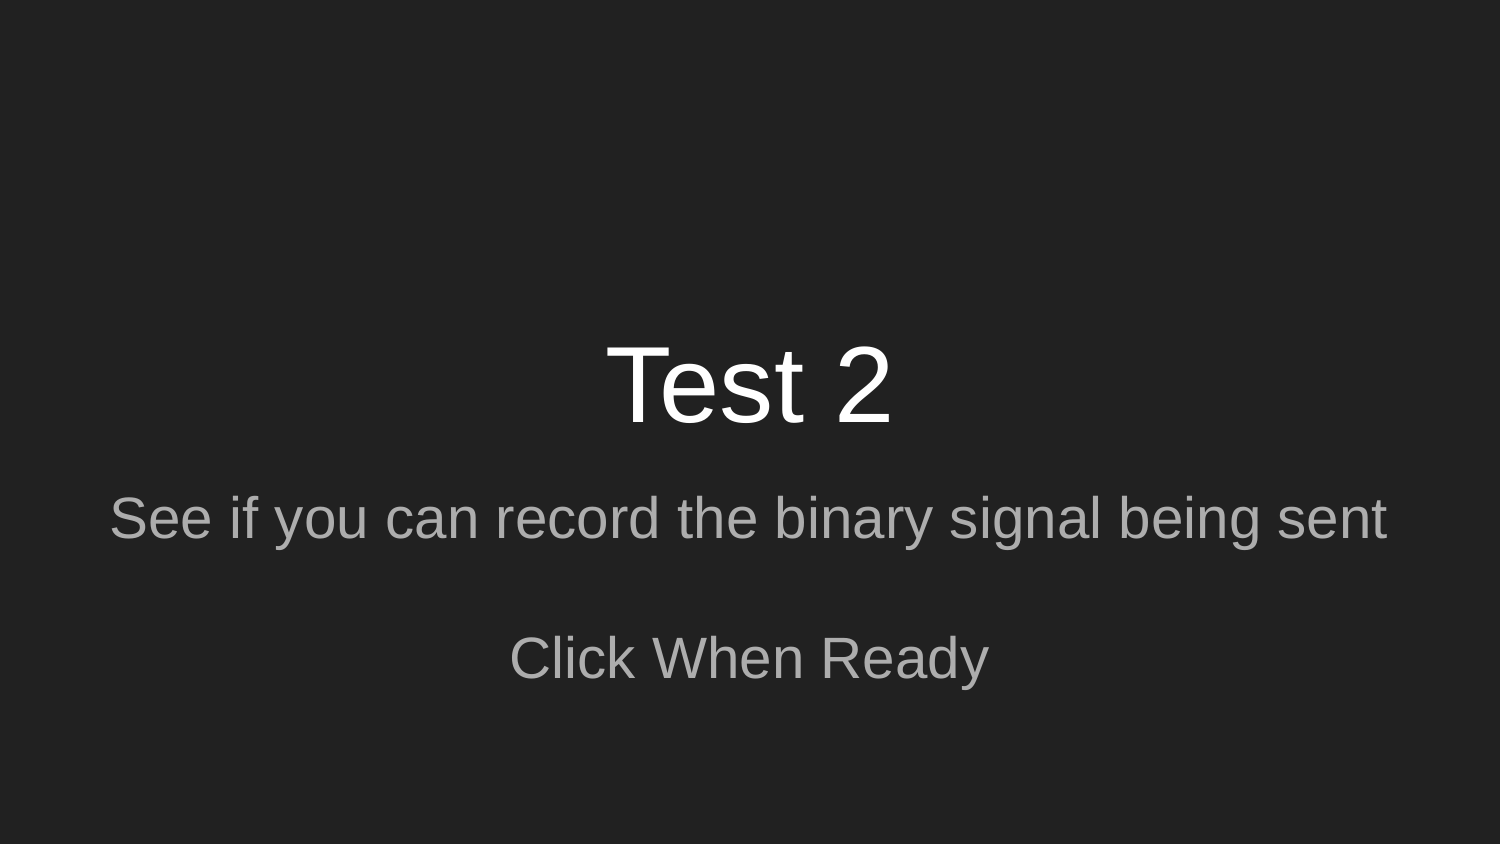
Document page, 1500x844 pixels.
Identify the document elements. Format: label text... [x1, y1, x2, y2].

title Test 2 [51, 122, 1449, 459]
subtitle See if you can record the binary signal being sent Click When Ready [51, 464, 1449, 706]
